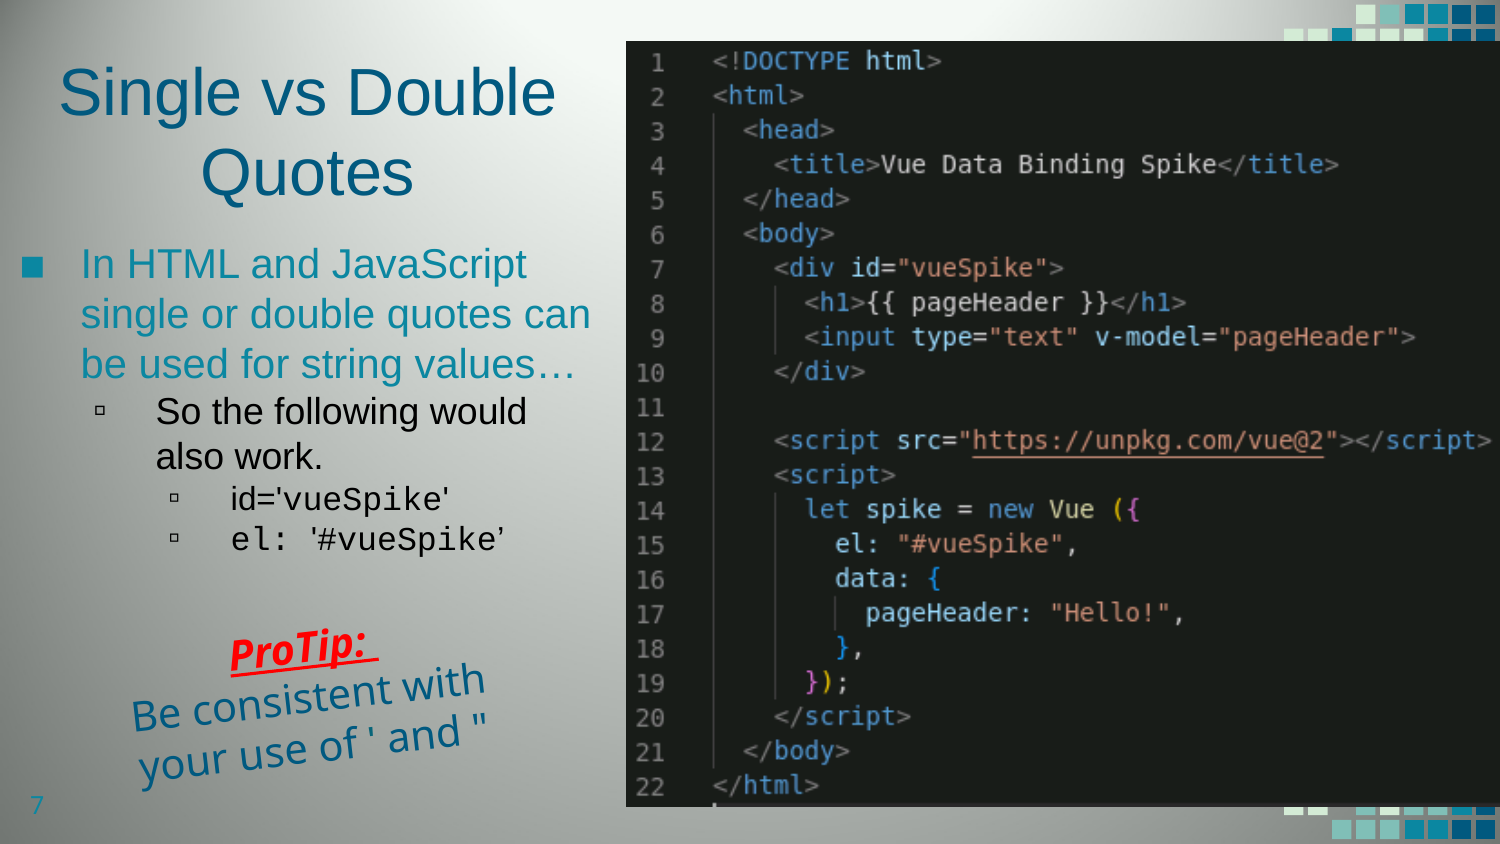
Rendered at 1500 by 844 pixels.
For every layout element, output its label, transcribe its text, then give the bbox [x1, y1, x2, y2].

text_box ProTip: Be consistent with your use of ' and " [86, 589, 530, 803]
picture [0, 0, 1500, 844]
title Single vs Double Quotes [9, 39, 608, 222]
list In HTML and JavaScript single or double quotes can be used for string values… So the following would also work. id='vueSpike' el: '#vueSpike’ [0, 222, 608, 669]
slide_number 7 [15, 774, 105, 839]
